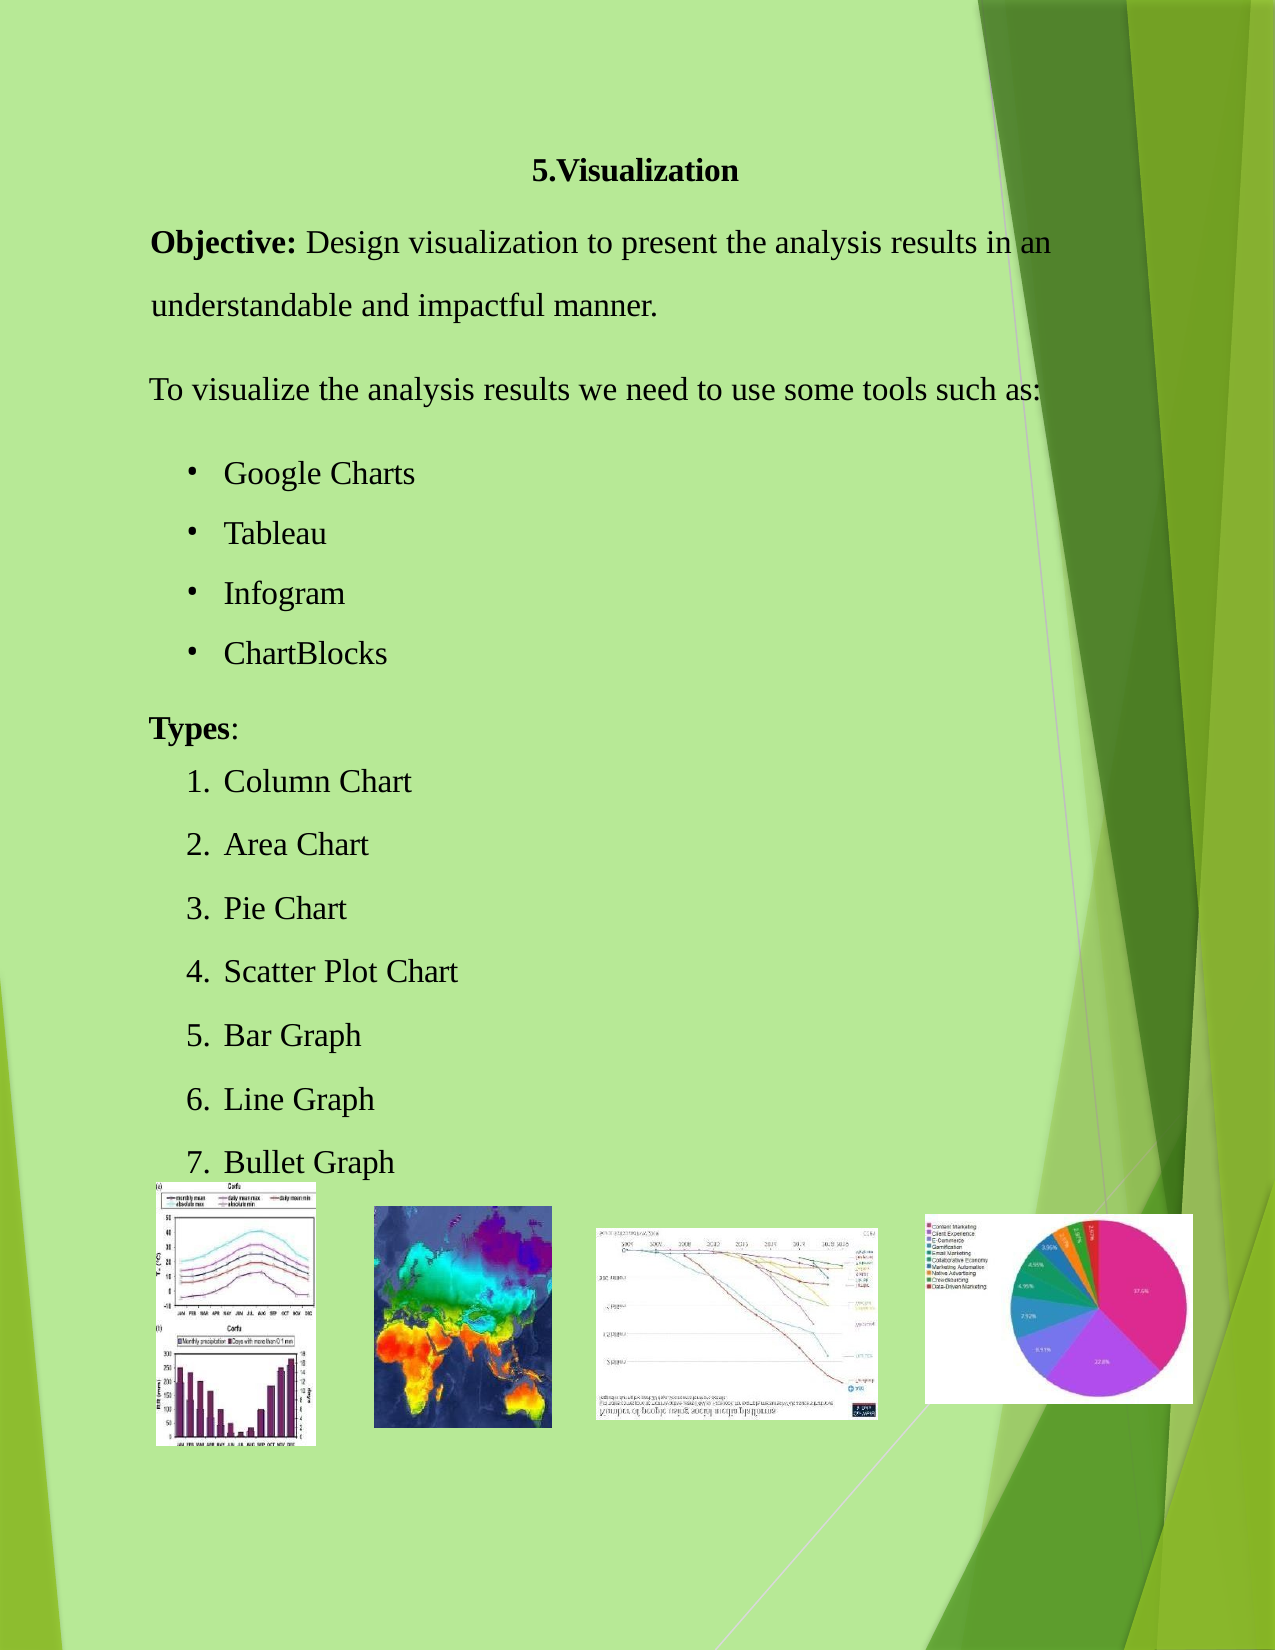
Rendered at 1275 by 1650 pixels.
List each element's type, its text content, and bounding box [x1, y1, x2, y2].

picture [373, 1206, 553, 1429]
picture [155, 1181, 317, 1447]
text_box 5.Visualization Objective: Design visualization to present the analysis results in an understandable and impactful manner. To visualize the analysis results we need to use some tools such as: Google Charts Tableau Infogram ChartBlocks Types: Column Chart Area Chart Pie Chart Scatter Plot Chart Bar Graph Line Graph Bullet Graph [146, 145, 1055, 1180]
picture [925, 1214, 1193, 1404]
picture [595, 1227, 878, 1420]
